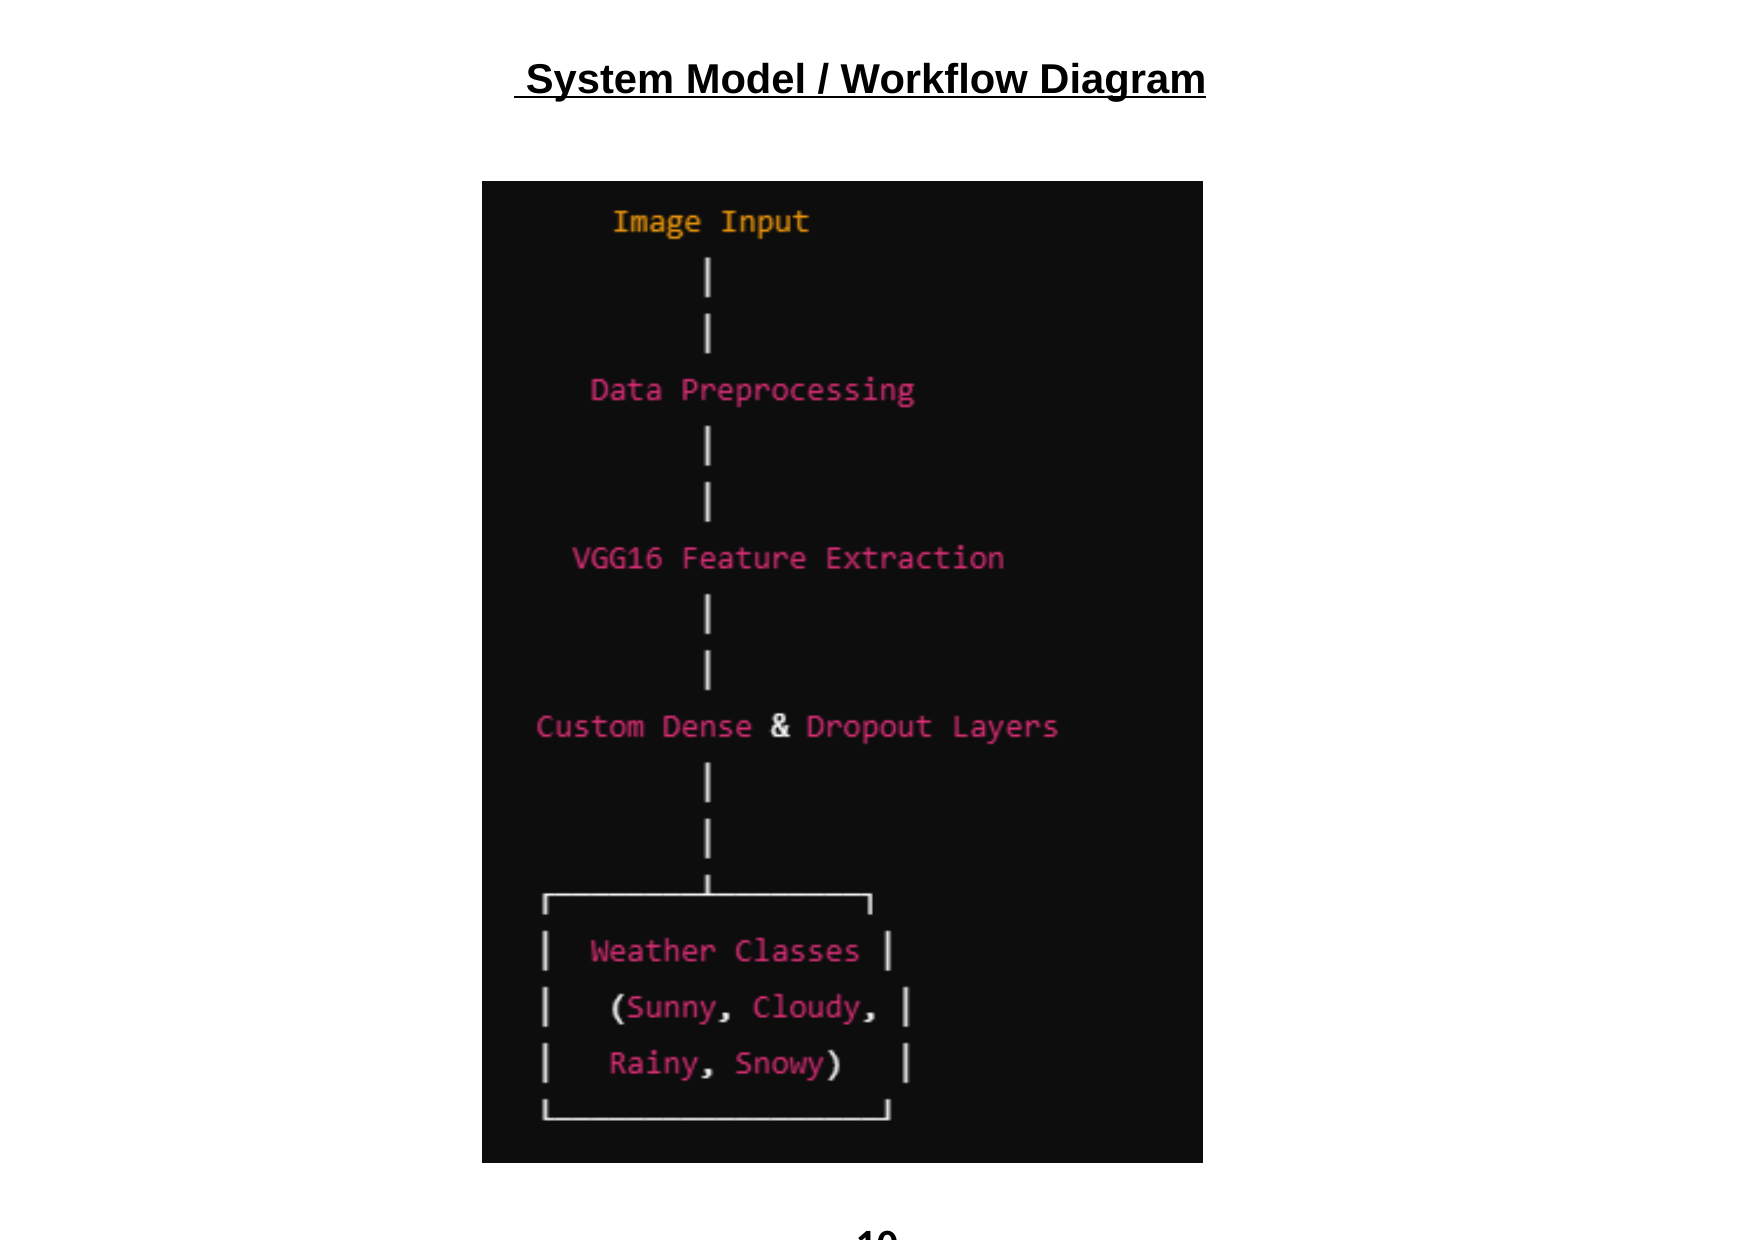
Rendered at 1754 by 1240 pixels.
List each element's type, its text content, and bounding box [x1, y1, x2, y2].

text_box 10 [840, 1171, 913, 1240]
picture [482, 180, 1203, 1163]
text_box System Model / Workflow Diagram [46, 44, 1675, 160]
